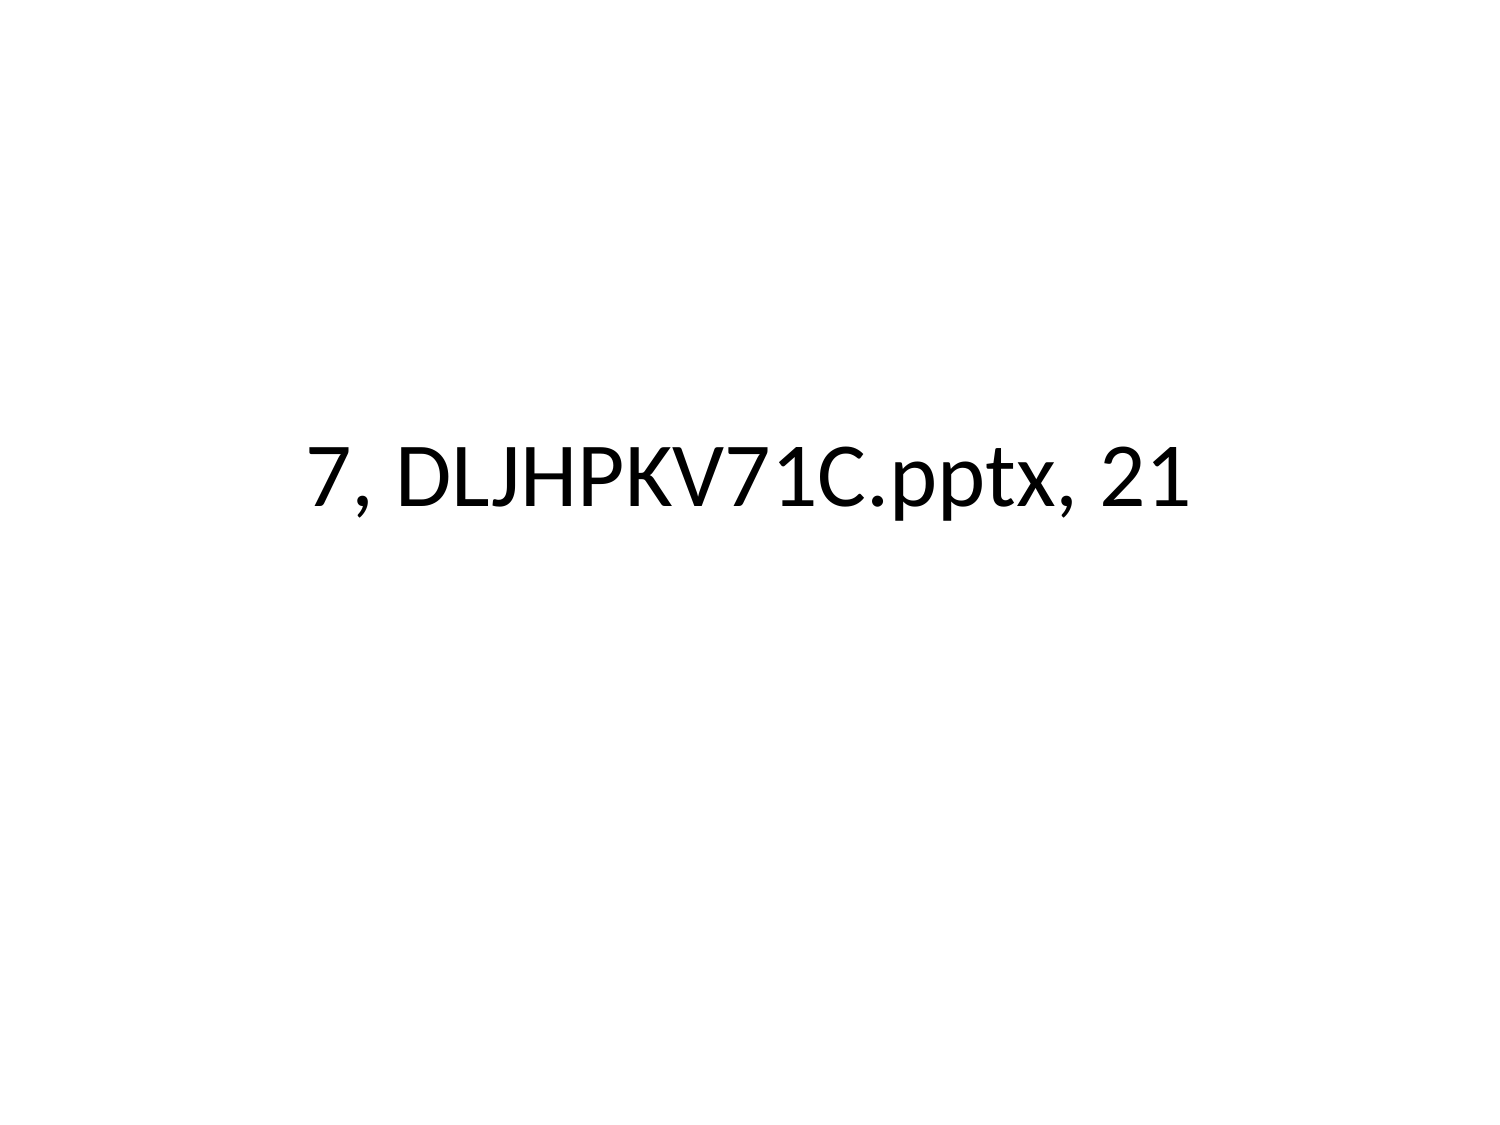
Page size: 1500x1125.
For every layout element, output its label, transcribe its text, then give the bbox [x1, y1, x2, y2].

title 7, DLJHPKV71C.pptx, 21 [112, 349, 1388, 591]
